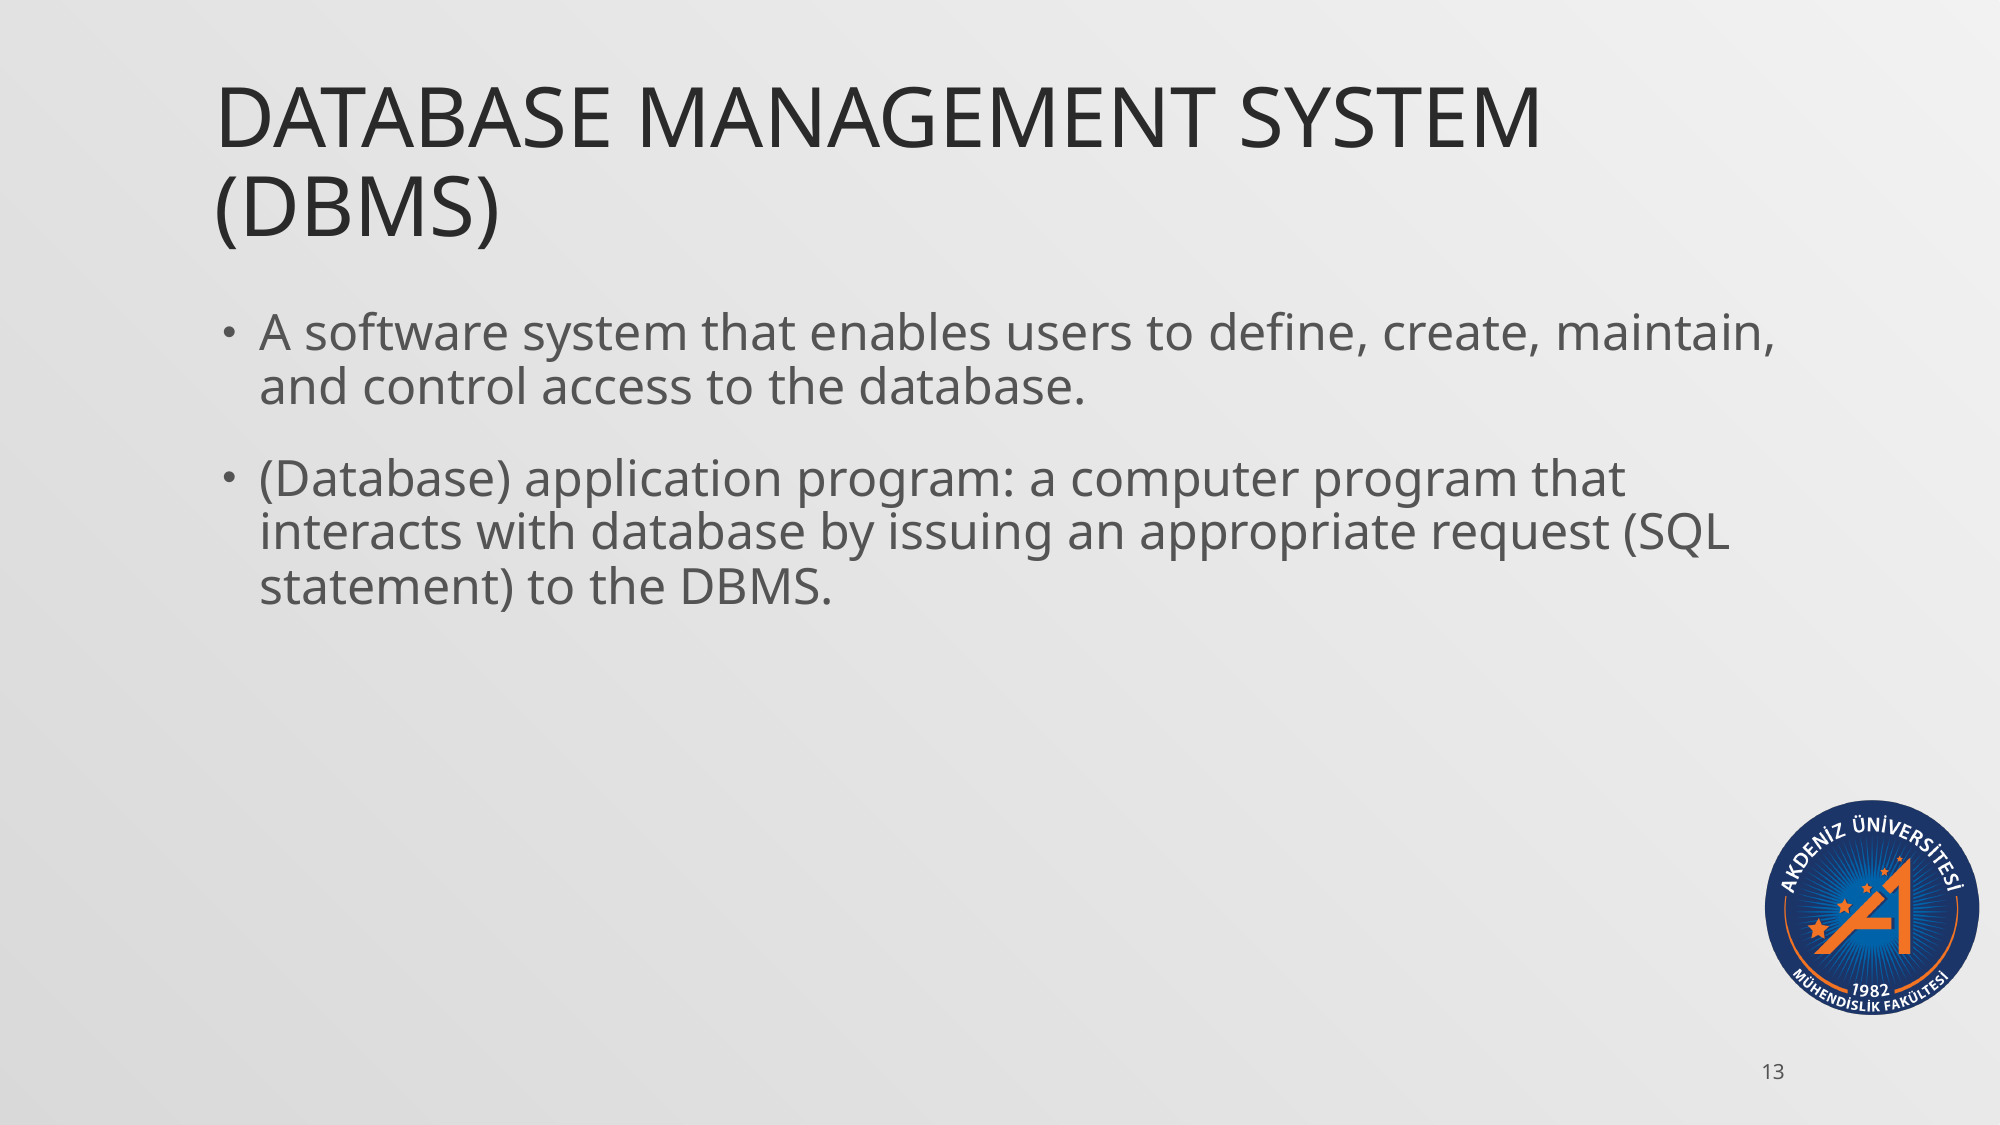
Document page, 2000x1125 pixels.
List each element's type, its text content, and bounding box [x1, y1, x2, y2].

picture [1744, 779, 2000, 1036]
slide_number 13 [1612, 1057, 1800, 1088]
list A software system that enables users to define, create, maintain, and control access to the database. (Database) application program: a computer program that interacts with database by issuing an appropriate request (SQL statement) to the DBMS. [199, 299, 1800, 1013]
title Database Management System (DBMS) [199, 45, 1800, 263]
